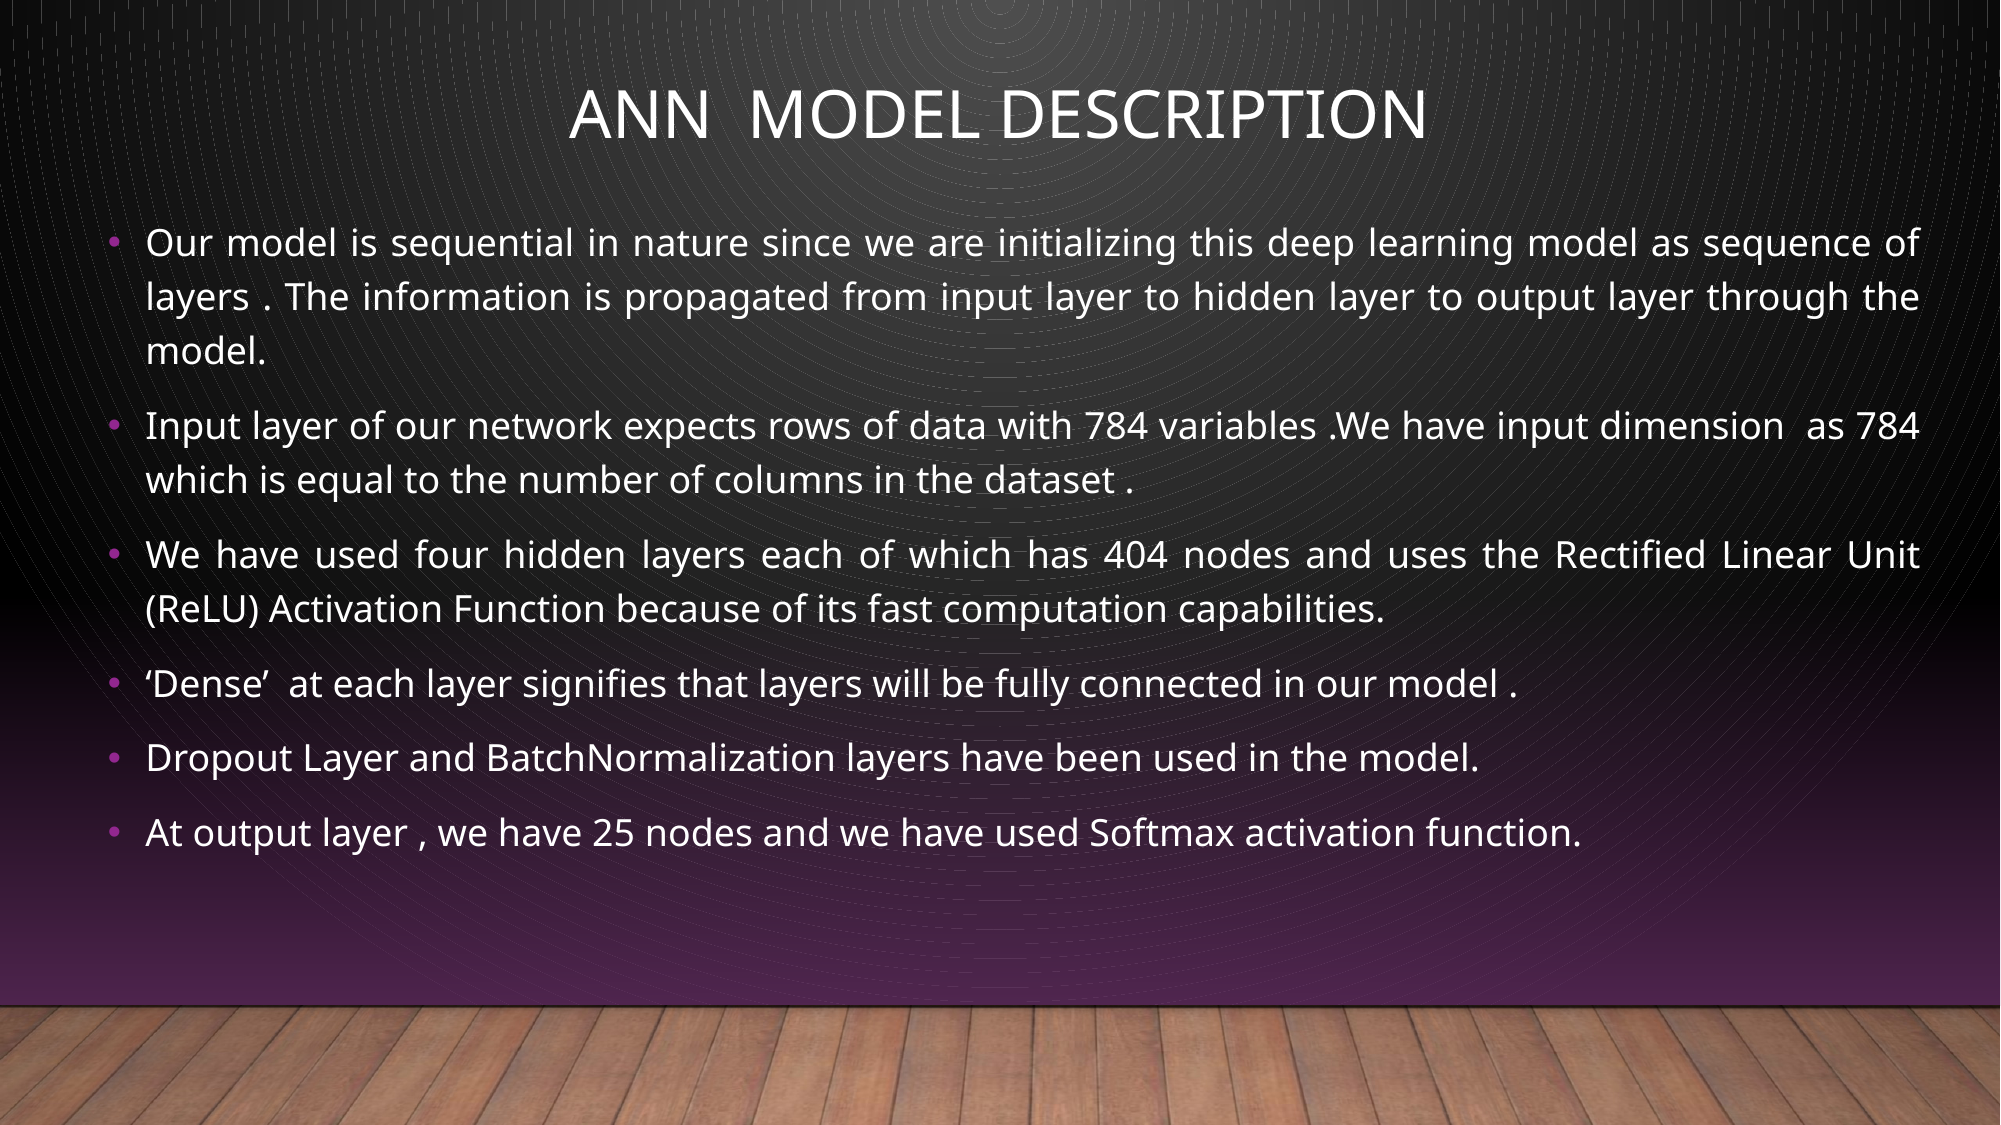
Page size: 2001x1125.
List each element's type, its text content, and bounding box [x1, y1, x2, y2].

title ANN Model Description [238, 30, 1763, 202]
picture [0, 1005, 2000, 1125]
list Our model is sequential in nature since we are initializing this deep learning model as sequence of layers . The information is propagated from input layer to hidden layer to output layer through the model. Input layer of our network expects rows of data with 784 variables .We have input dimension as 784 which is equal to the number of columns in the dataset . We have used four hidden layers each of which has 404 nodes and uses the Rectified Linear Unit (ReLU) Activation Function because of its fast computation capabilities. ‘Dense’ at each layer signifies that layers will be fully connected in our model . Dropout Layer and BatchNormalization layers have been used in the model. At output layer , we have 25 nodes and we have used Softmax activation function. [92, 202, 1938, 769]
